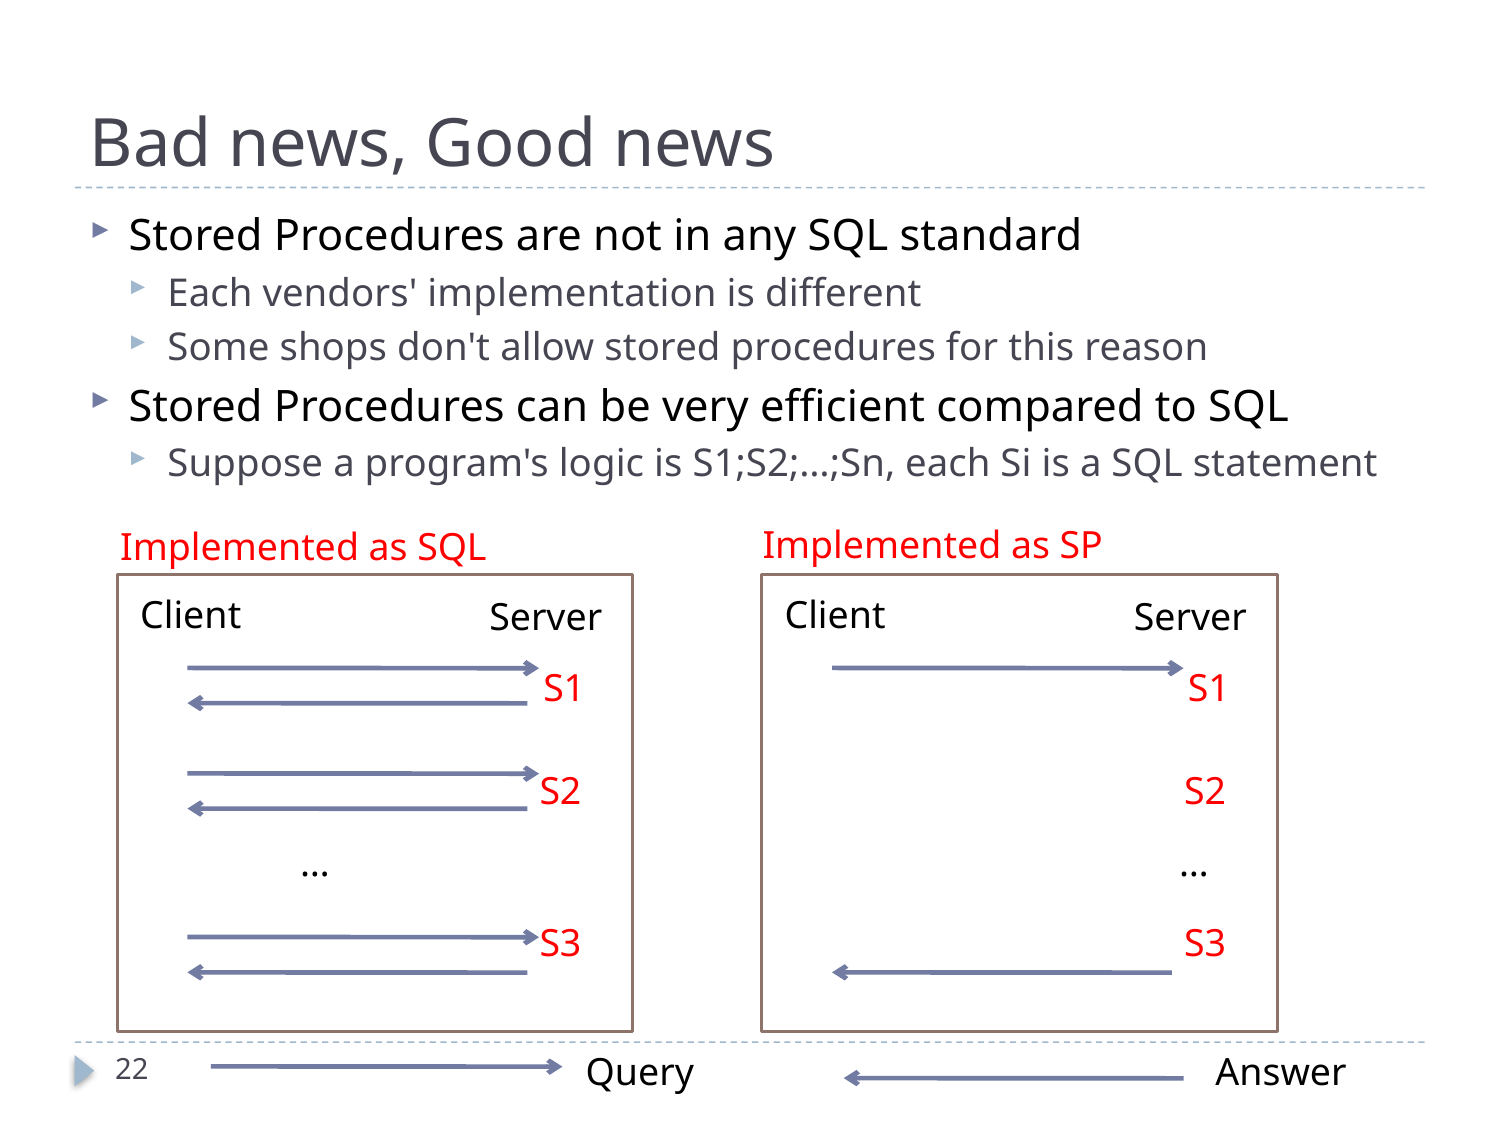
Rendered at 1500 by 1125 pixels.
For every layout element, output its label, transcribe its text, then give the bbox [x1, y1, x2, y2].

title Bad news, Good news [75, 24, 1425, 188]
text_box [116, 573, 633, 1032]
text_box Implemented as SP [747, 513, 1118, 574]
text_box Implemented as SQL [105, 515, 502, 576]
text_box Query [570, 1040, 709, 1101]
text_box Answer [1200, 1040, 1362, 1101]
list Stored Procedures are not in any SQL standard Each vendors' implementation is different Some shops don't allow stored procedures for this reason Stored Procedures can be very efficient compared to SQL Suppose a program's logic is S1;S2;…;Sn, each Si is a SQL statement [75, 200, 1425, 528]
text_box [761, 573, 1278, 1032]
slide_number 22 [100, 1042, 426, 1103]
